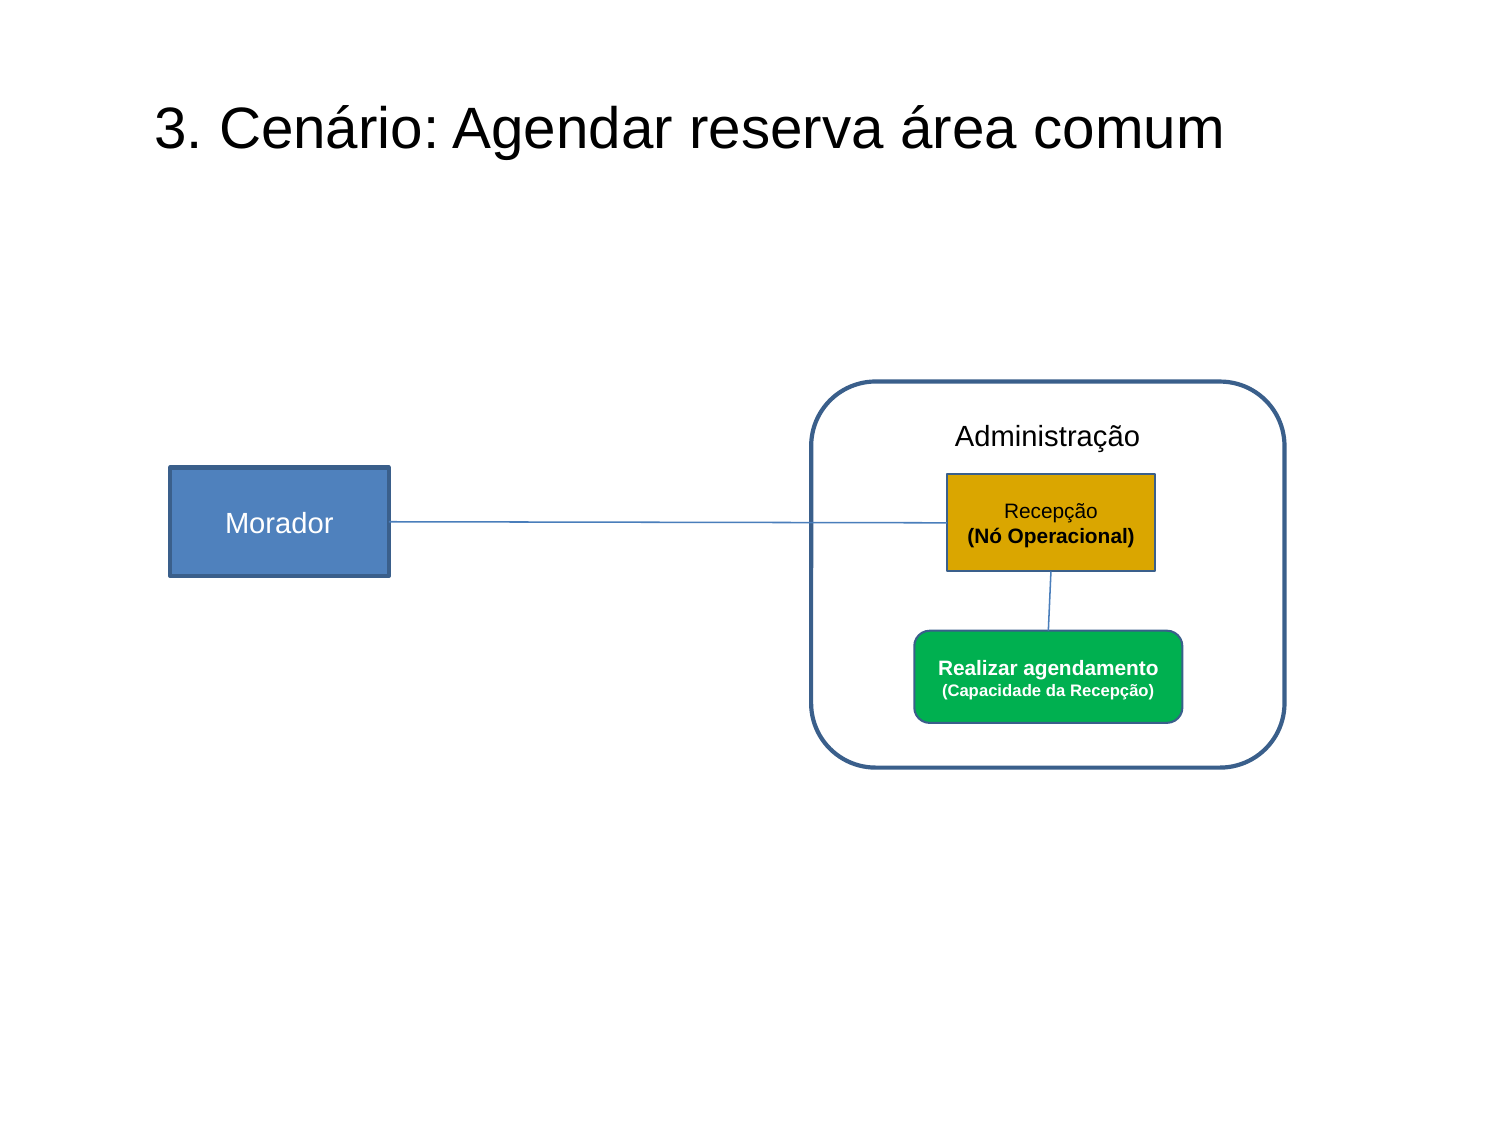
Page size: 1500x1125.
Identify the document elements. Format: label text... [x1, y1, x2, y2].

text_box Morador [168, 465, 391, 578]
text_box 3. Cenário: Agendar reserva área comum [139, 82, 1241, 238]
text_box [1048, 571, 1052, 631]
text_box Realizar agendamento (Capacidade da Recepção) [912, 628, 1185, 725]
text_box Recepção (Nó Operacional) [945, 472, 1157, 574]
text_box Administração [809, 379, 1287, 770]
